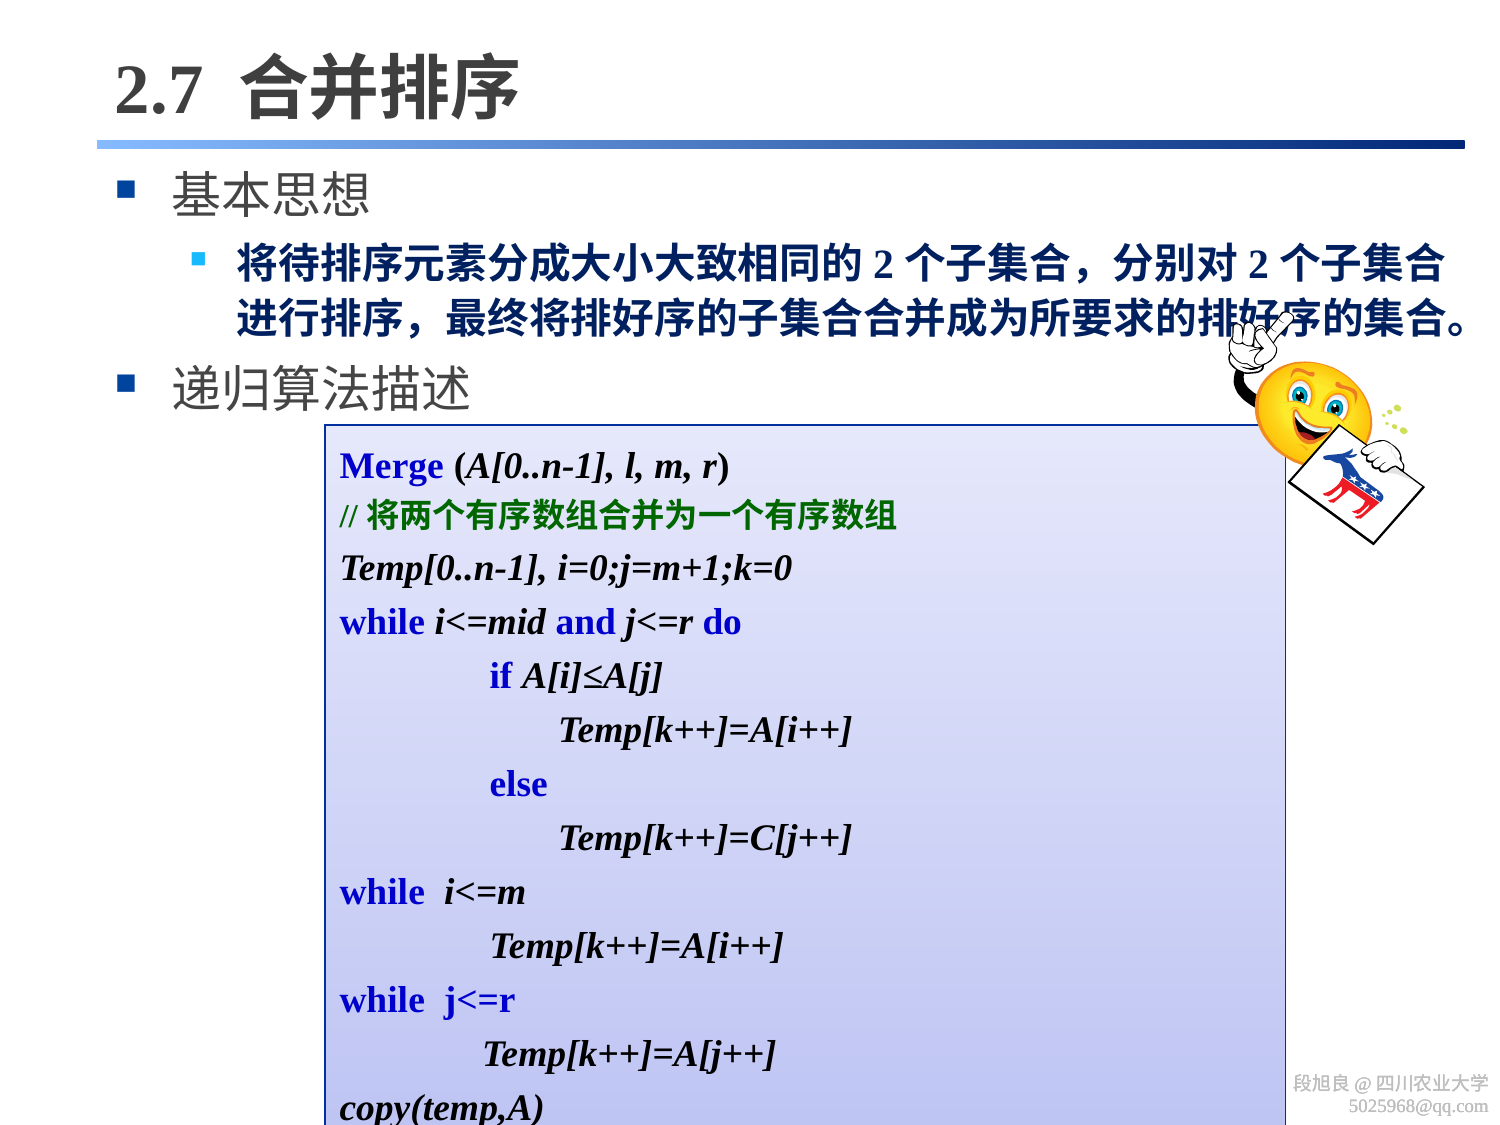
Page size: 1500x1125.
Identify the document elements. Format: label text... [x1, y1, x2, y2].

title 2.7 合并排序 [99, 23, 1463, 136]
list 基本思想 将待排序元素分成大小大致相同的2个子集合，分别对2个子集合进行排序，最终将排好序的子集合合并成为所要求的排好序的集合。 递归算法描述 [99, 149, 1470, 576]
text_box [324, 337, 1443, 1125]
